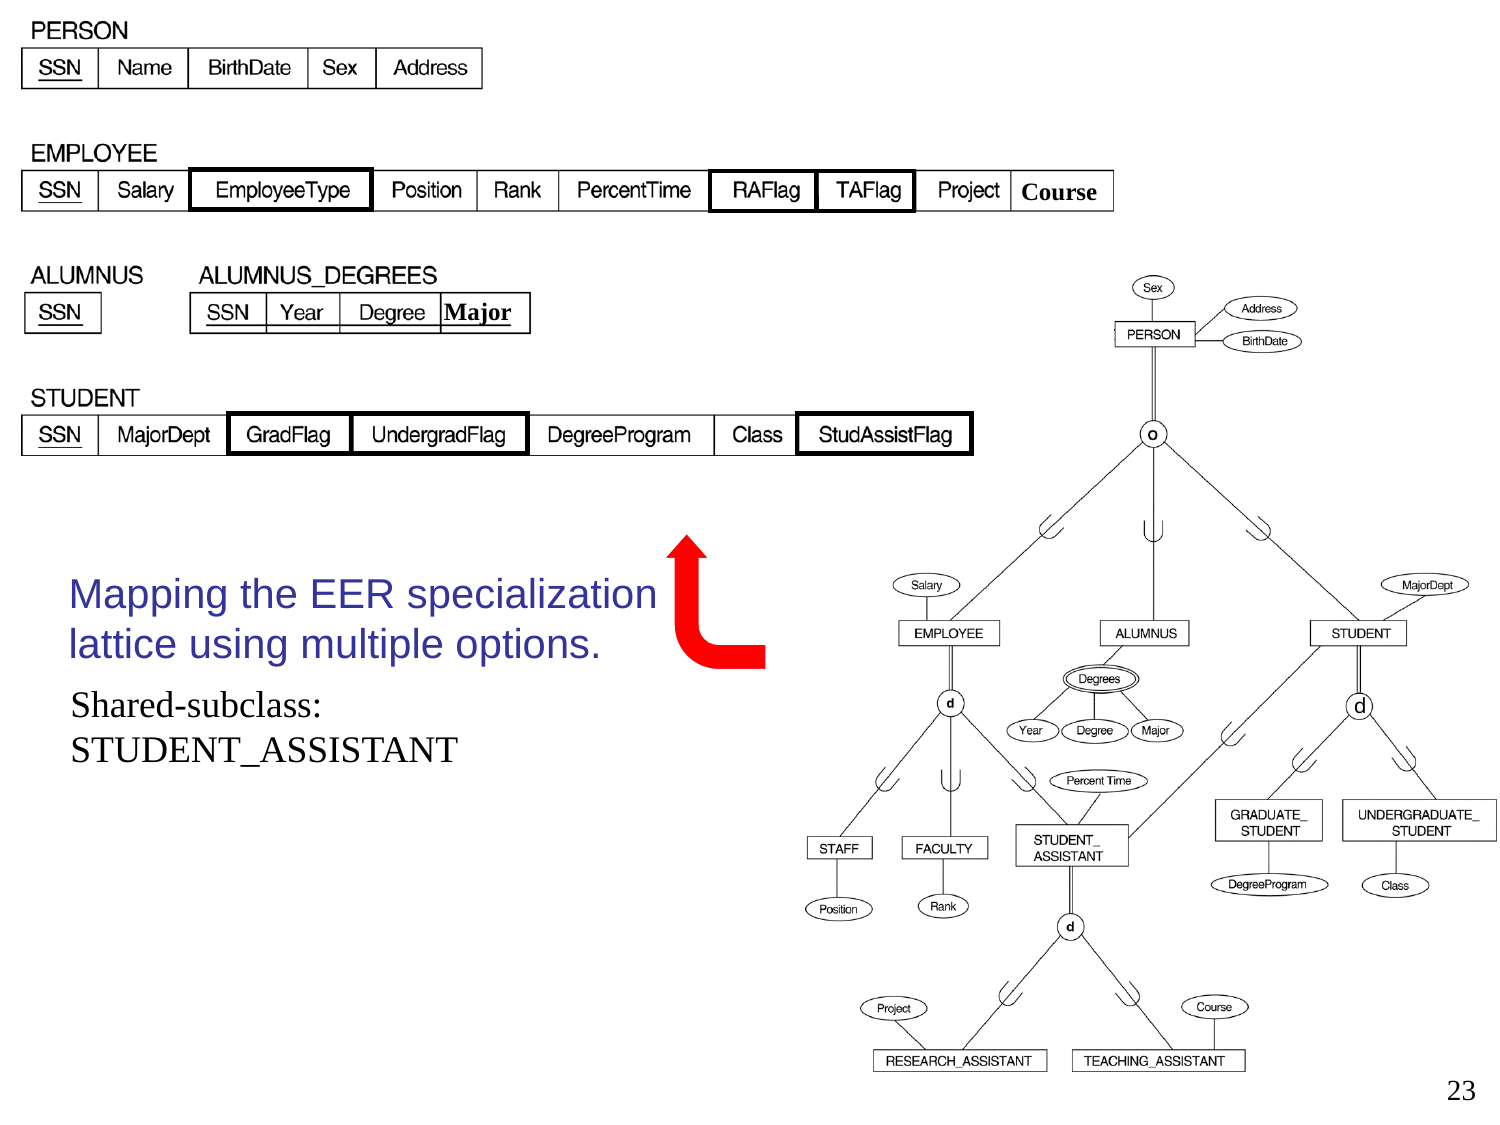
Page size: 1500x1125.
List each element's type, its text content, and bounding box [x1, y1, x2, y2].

text_box Course [1118, 168, 1122, 214]
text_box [709, 168, 915, 212]
text_box [664, 533, 767, 670]
slide_number 23 [1178, 1080, 1492, 1122]
text_box Shared-subclass: STUDENT_ASSISTANT [55, 672, 474, 778]
title Mapping the EER specialization lattice using multiple options. [53, 559, 710, 686]
picture [804, 274, 1498, 1072]
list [21, 15, 1114, 457]
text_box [228, 413, 528, 454]
